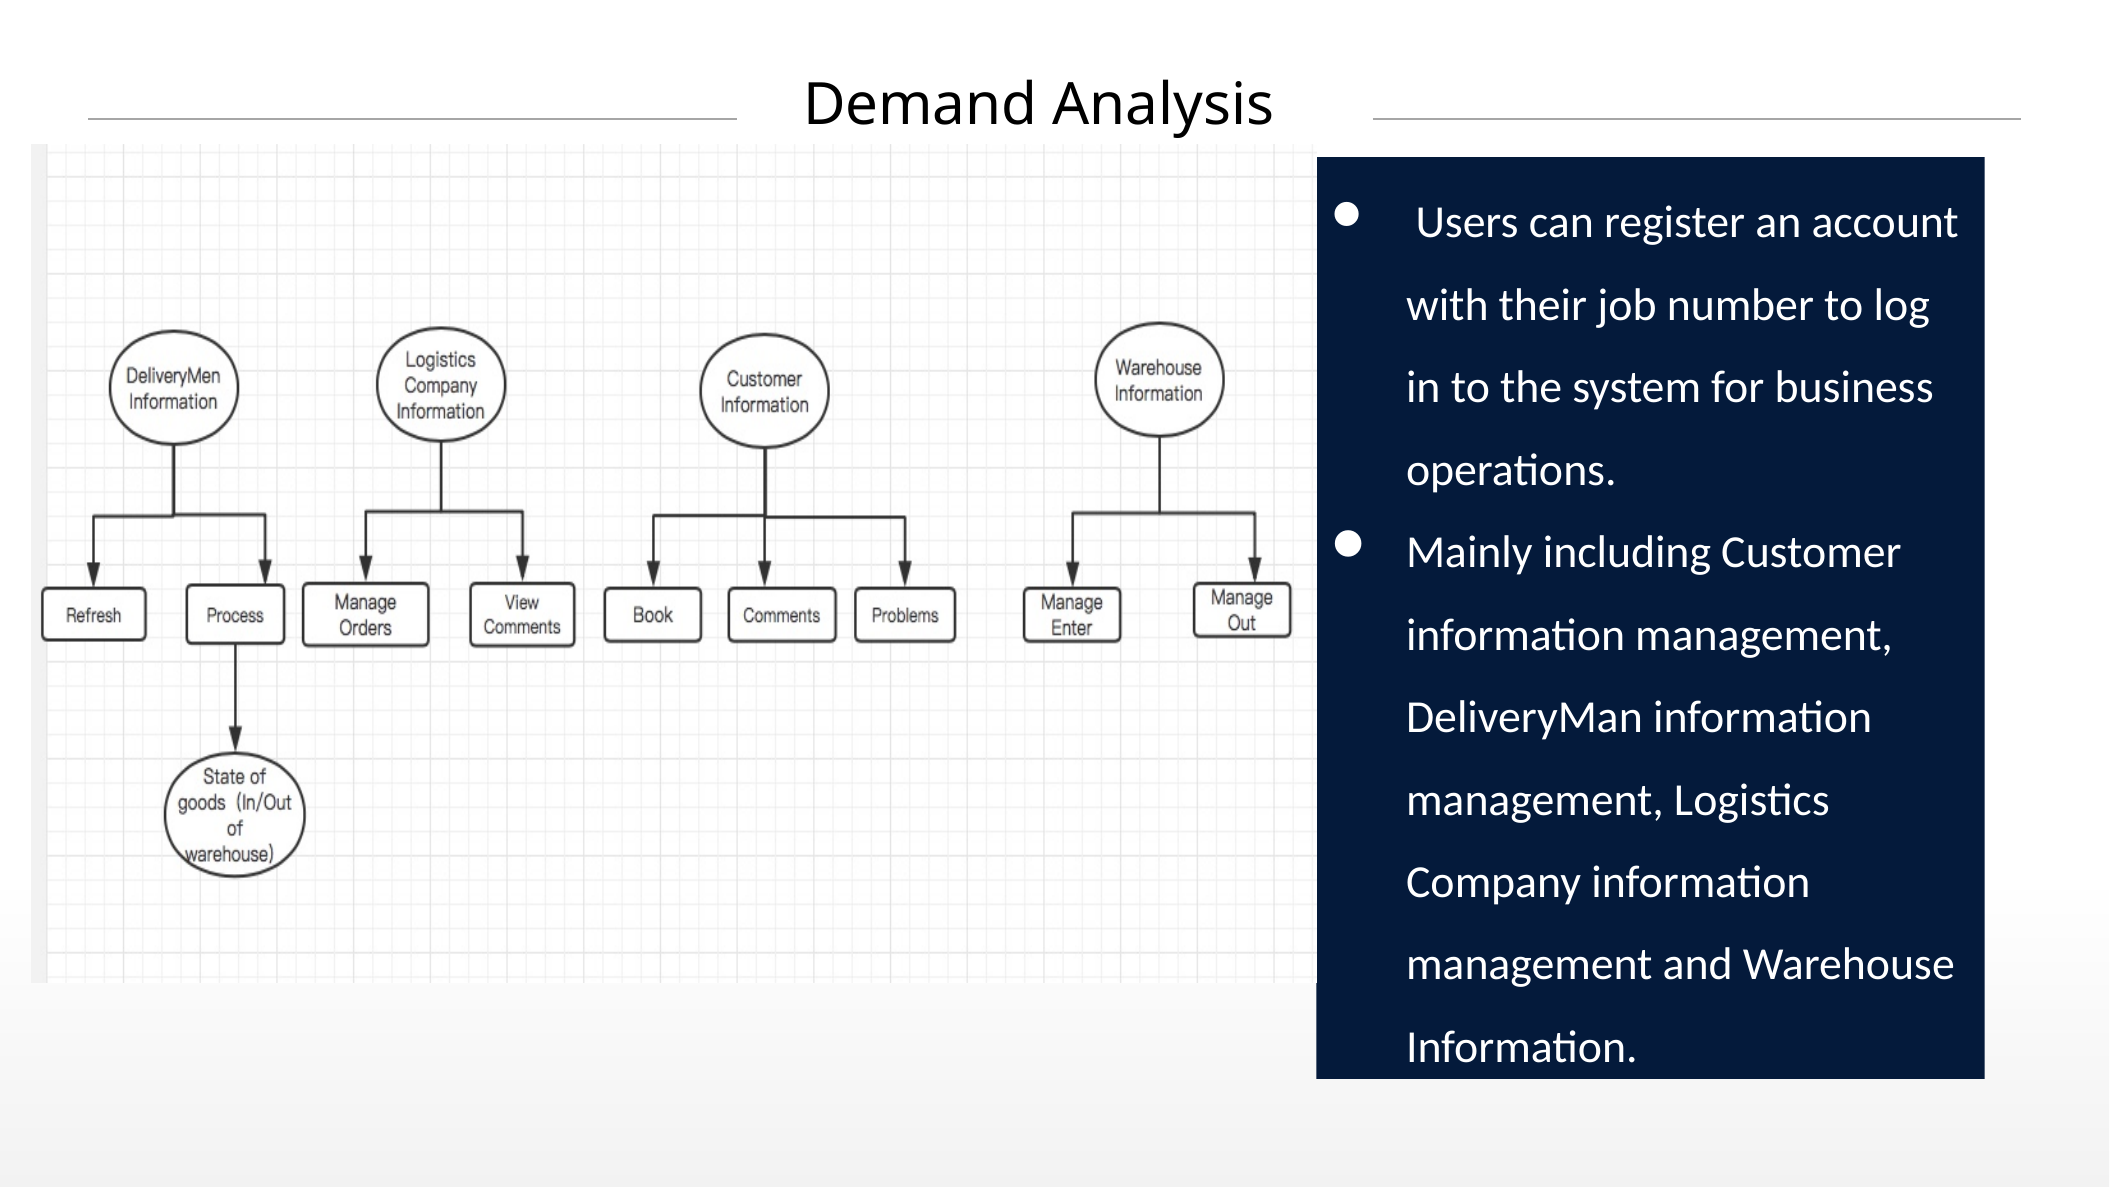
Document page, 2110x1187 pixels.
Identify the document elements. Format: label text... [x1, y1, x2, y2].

text_box Demand Analysis [788, 58, 1317, 119]
text_box Users can register an account with their job number to log in to the system for business operations. Mainly including Customer information management, DeliveryMan information management, Logistics Company information management and Warehouse Information. [1316, 157, 1985, 1079]
text_box Demand Analysis [788, 120, 1317, 144]
picture [31, 144, 1317, 983]
